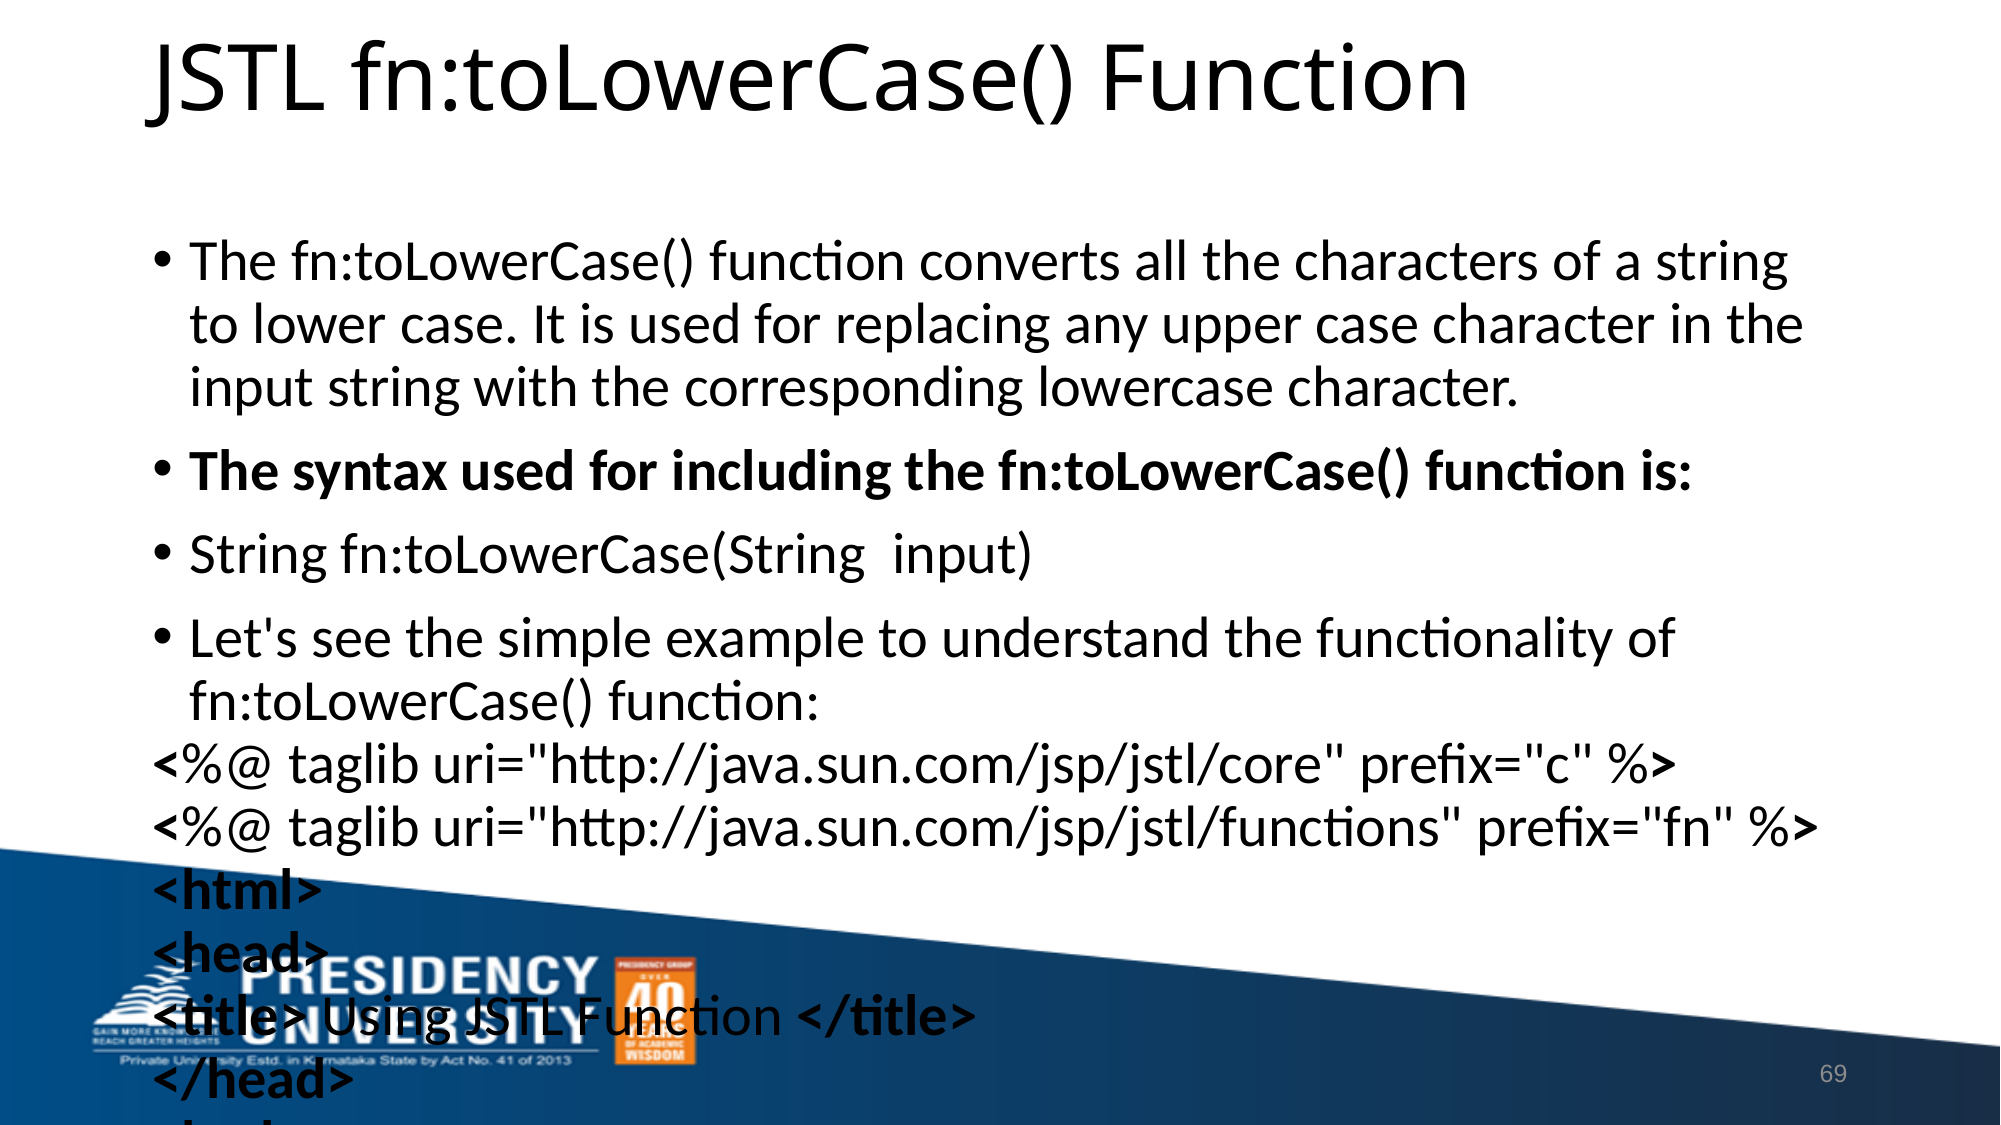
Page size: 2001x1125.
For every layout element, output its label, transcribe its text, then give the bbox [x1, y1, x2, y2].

list The fn:toLowerCase() function converts all the characters of a string to lower case. It is used for replacing any upper case character in the input string with the corresponding lowercase character. The syntax used for including the fn:toLowerCase() function is: String fn:toLowerCase(String input) Let's see the simple example to understand the functionality of fn:toLowerCase() function: <%@ taglib uri="http://java.sun.com/jsp/jstl/core" prefix="c" %> <%@ taglib uri="http://java.sun.com/jsp/jstl/functions" prefix="fn" %> <html> <head> <title> Using JSTL Function </title> </head> <body> <c:set var="string" value="Welcome to JSP Programming"/> ${fn:toLowerCase("HELLO,")} ${fn:toLowerCase(string)} </body> </html> [137, 222, 1863, 1014]
title JSTL fn:toLowerCase() Function [137, 59, 1863, 211]
picture [0, 845, 2000, 1125]
slide_number 69 [1412, 1042, 1863, 1103]
